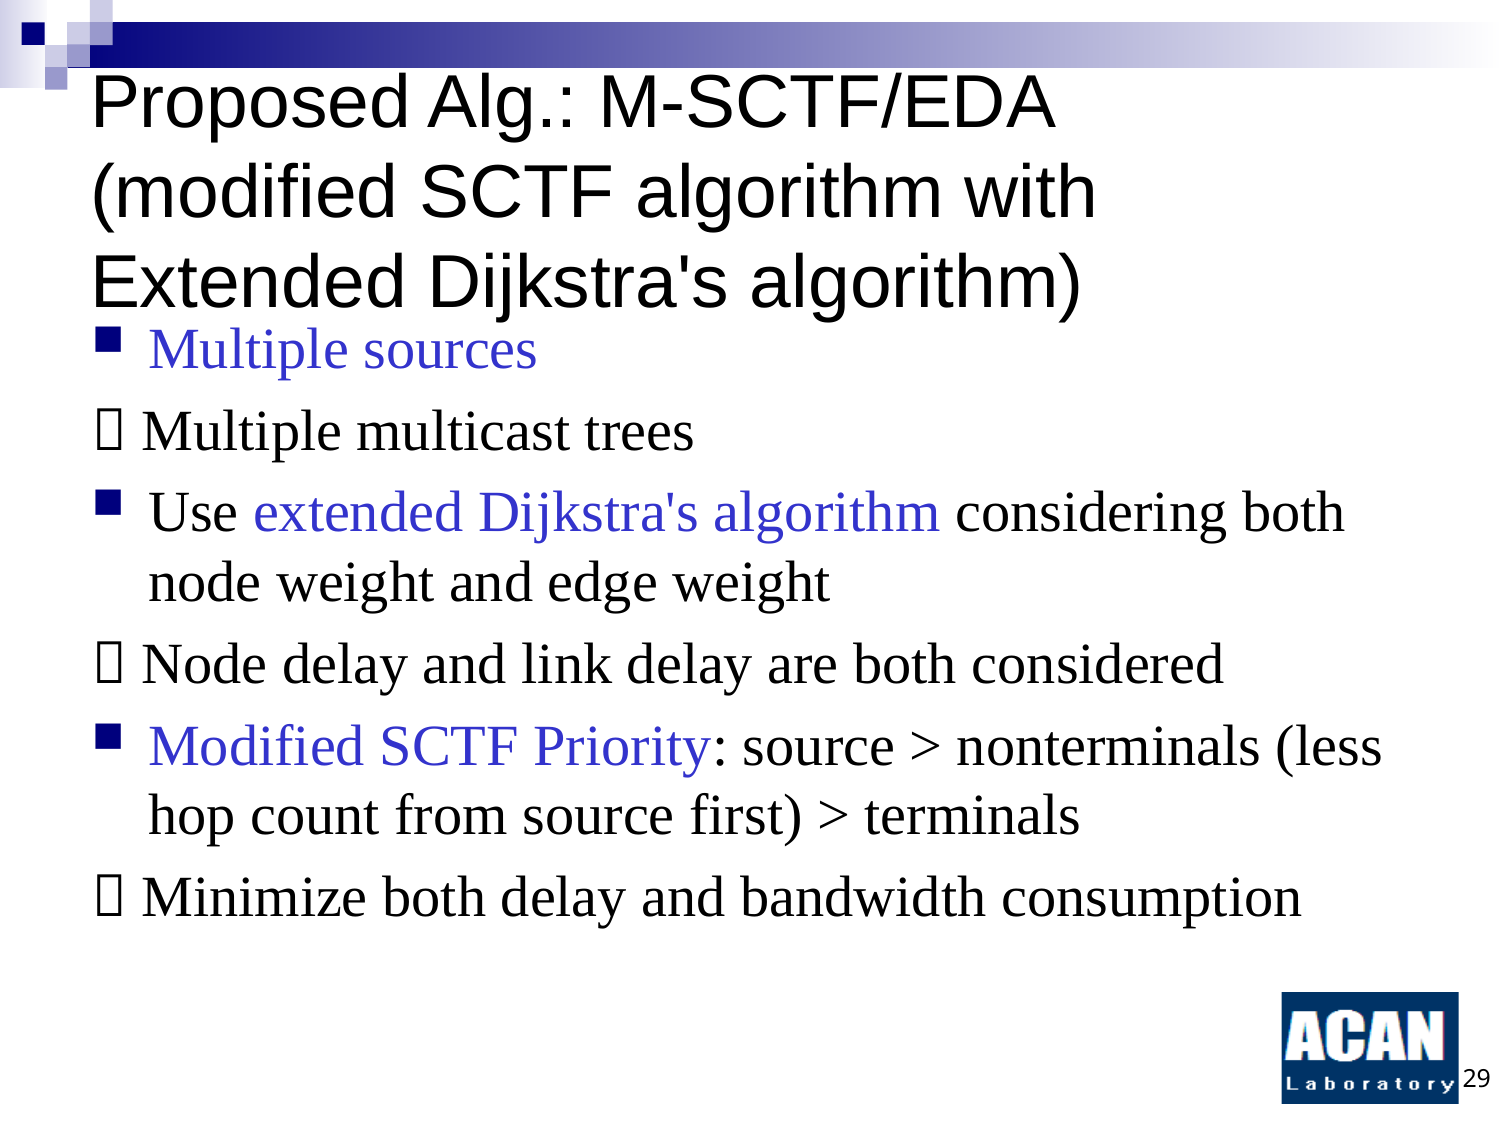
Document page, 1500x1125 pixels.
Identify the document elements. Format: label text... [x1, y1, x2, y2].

title Proposed Alg.: M-SCTF/EDA (modified SCTF algorithm with Extended Dijkstra's algorithm) [74, 74, 1426, 301]
list Multiple sources  Multiple multicast trees Use extended Dijkstra's algorithm considering both node weight and edge weight  Node delay and link delay are both considered Modified SCTF Priority: source > nonterminals (less hop count from source first) > terminals  Minimize both delay and bandwidth consumption [76, 302, 1428, 977]
slide_number 29 [1155, 1064, 1500, 1105]
